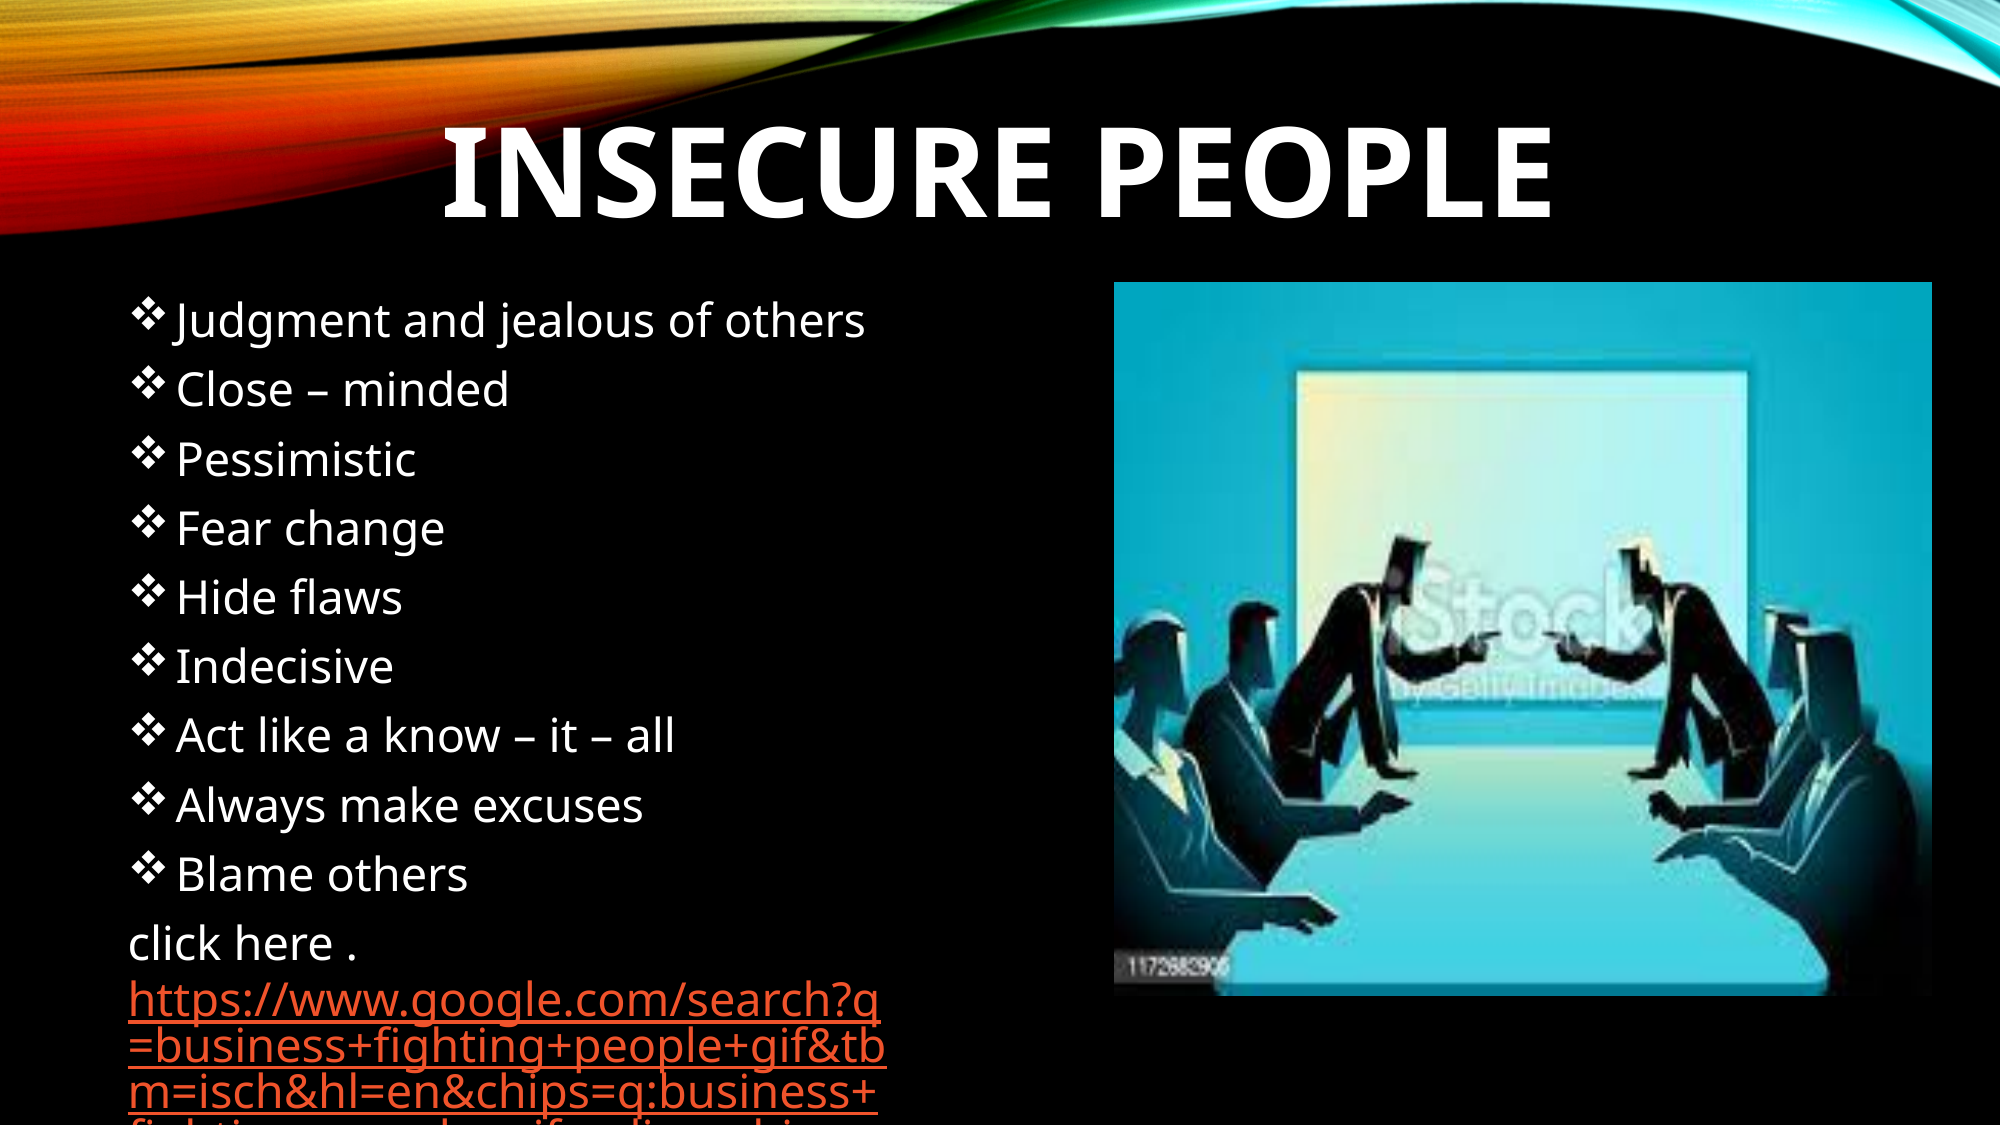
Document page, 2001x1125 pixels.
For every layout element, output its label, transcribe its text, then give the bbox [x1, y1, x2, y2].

title Insecure people [293, 70, 1707, 283]
list Judgment and jealous of others Close – minded Pessimistic Fear change Hide flaws Indecisive Act like a know – it – all Always make excuses Blame others click here .https://www.google.com/search?q=business+fighting+people+gif&tbm=isch&hl=en&chips=q:business+fighting+people+gif,online_chips:arguing+conflict:2JO0NDm7xgE%3D&rlz=1C1GCEA_enPK926PK926&sa=X&ved=2ahUKEwjDx9ry0oGAAxVBpicCHRAEAssQ4lYoBnoECAEQNg&biw=1263&bih=544#imgrc=aewx-4ORiyZRoMbusiness fighting people gif [112, 289, 918, 1099]
picture [1113, 282, 1932, 996]
picture [0, 0, 2000, 237]
